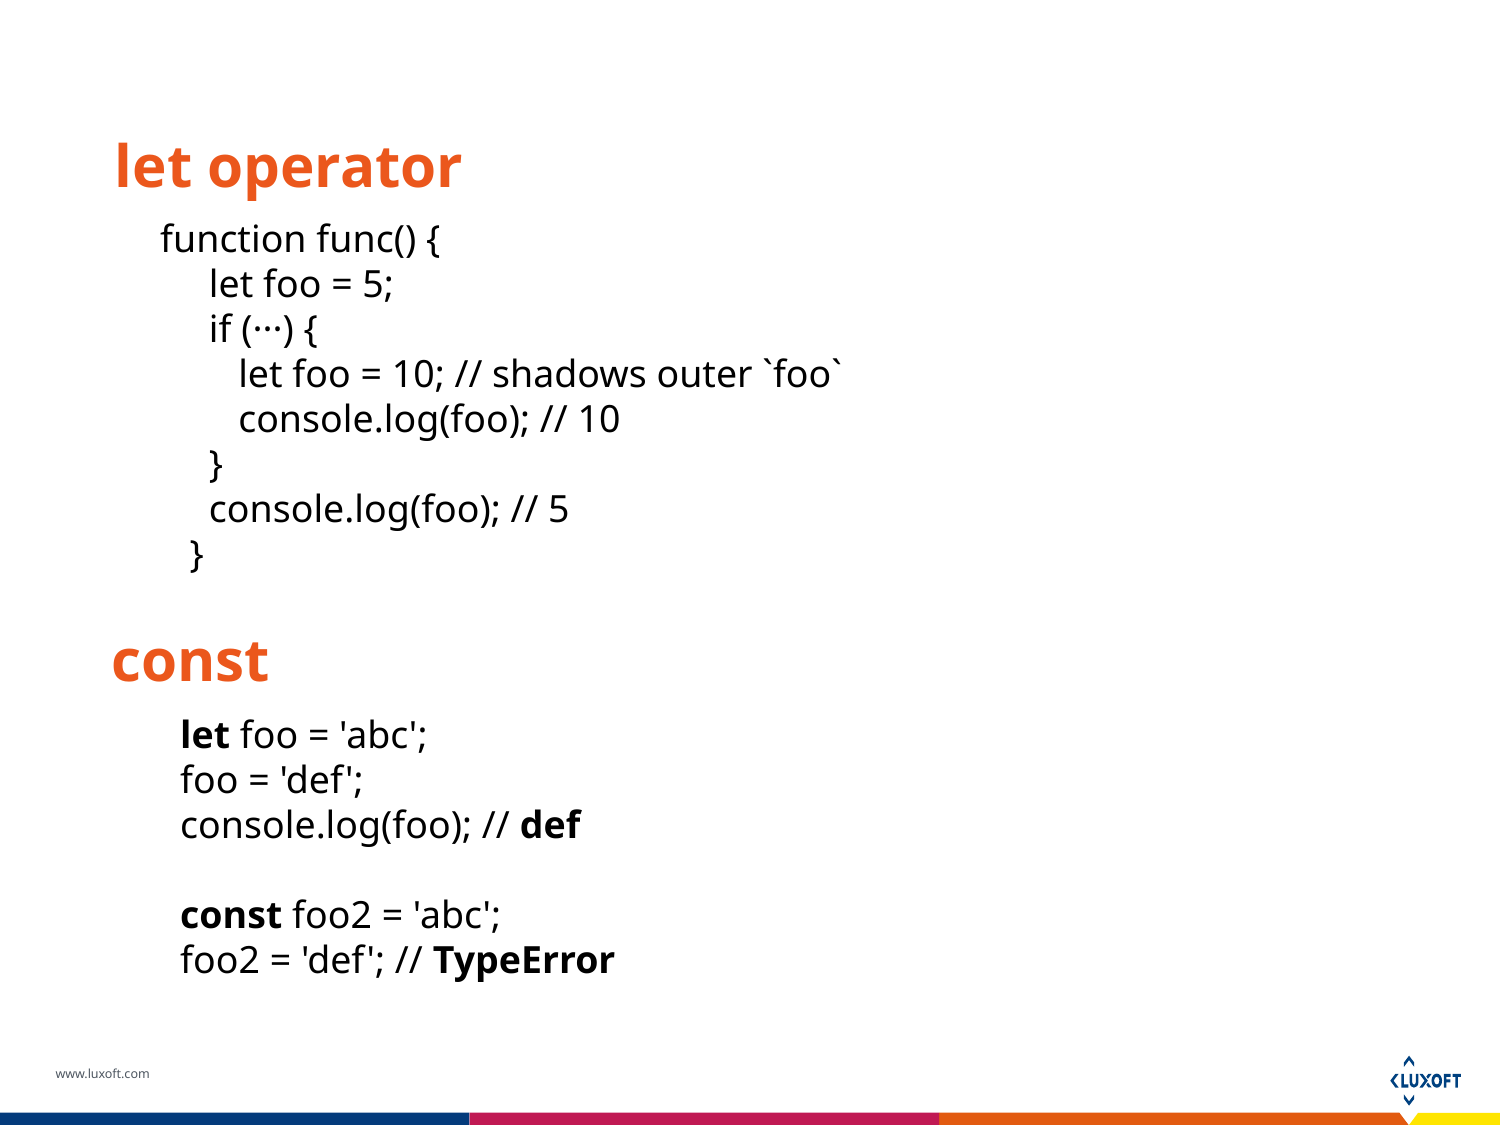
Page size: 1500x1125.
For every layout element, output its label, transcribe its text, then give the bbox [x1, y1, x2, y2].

text_box let operator [99, 70, 1450, 258]
title const [100, 563, 1451, 752]
text_box let foo = 'abc'; foo = 'def'; console.log(foo); // def const foo2 = 'abc'; foo2 = 'def'; // TypeError [127, 704, 1353, 1034]
text_box function func() { let foo = 5; if (···) { let foo = 10; // shadows outer `foo` console.log(foo); // 10 } console.log(foo); // 5 } [135, 258, 1386, 563]
